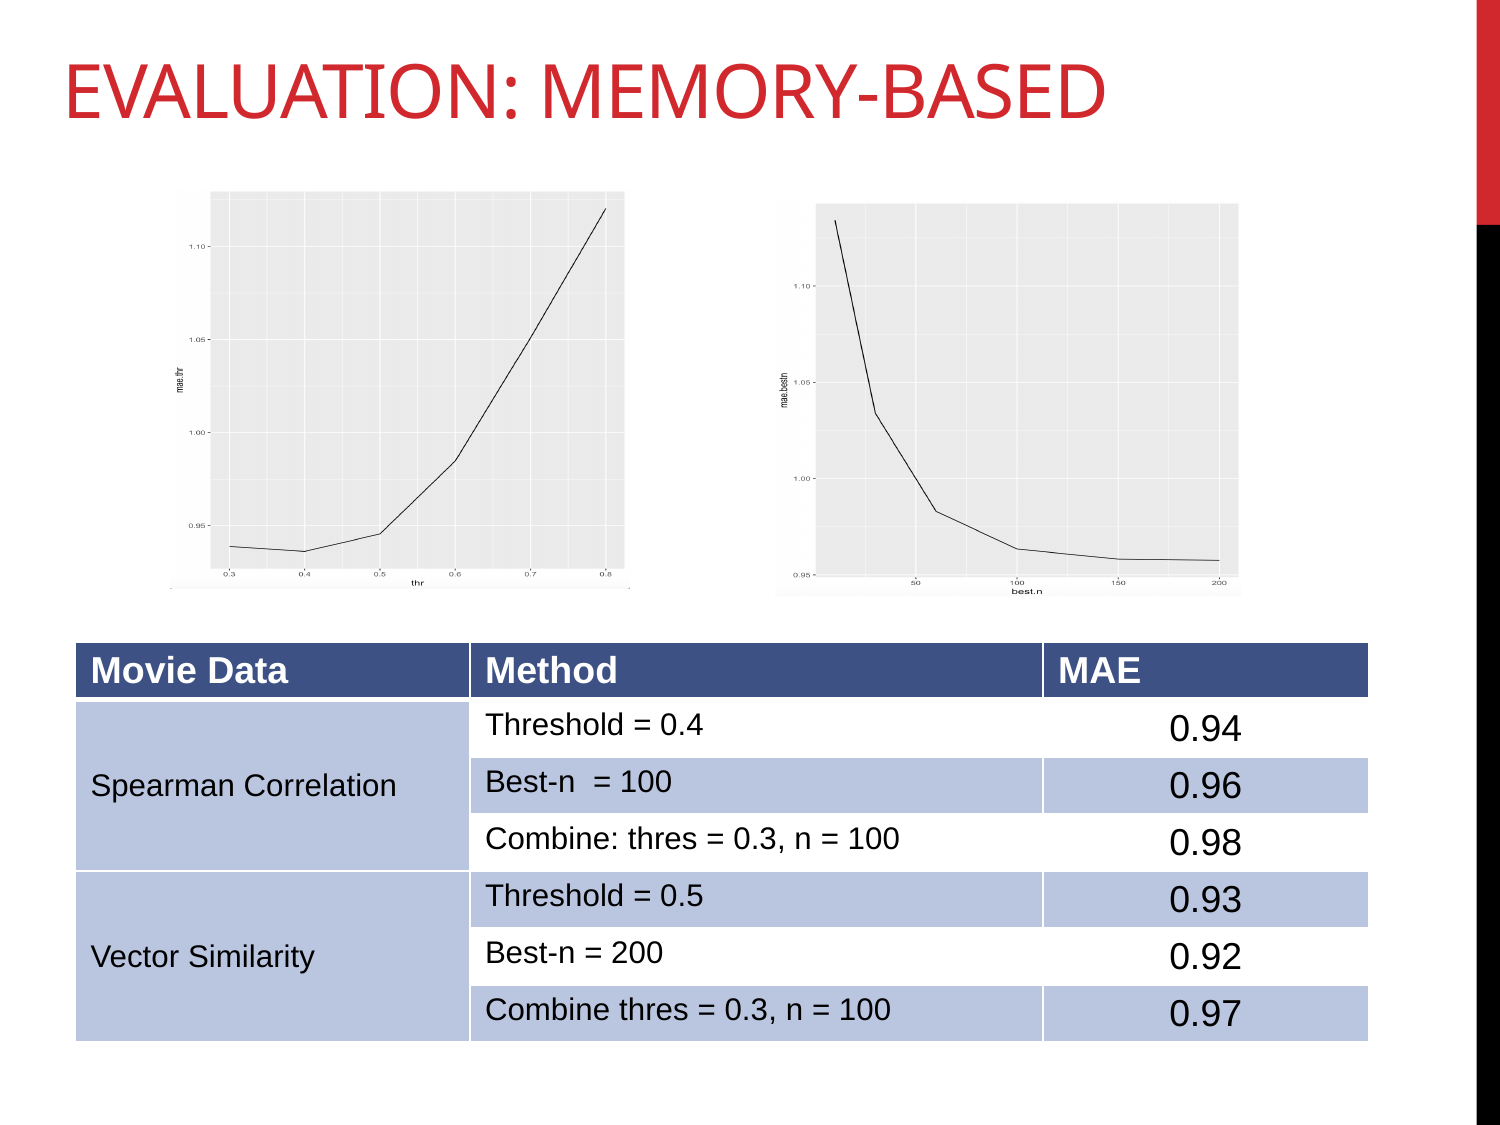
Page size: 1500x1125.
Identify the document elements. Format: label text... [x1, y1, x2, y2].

picture [169, 189, 630, 590]
table_cell Threshold = 0.4 [471, 702, 1042, 756]
table_cell Best-n = 200 [471, 929, 1042, 984]
table_header Movie Data [76, 643, 469, 697]
table_cell Best-n = 100 [471, 758, 1042, 813]
table_cell Threshold = 0.5 [471, 872, 1042, 927]
table_header Method [471, 643, 1042, 697]
table_cell 0.92 [1044, 929, 1368, 984]
table_cell Combine thres = 0.3, n = 100 [471, 986, 1042, 1041]
table_cell 0.98 [1044, 815, 1368, 870]
picture [775, 201, 1241, 597]
table_cell 0.94 [1044, 702, 1368, 756]
title Evaluation: MEMORY-BASED [47, 26, 1406, 148]
table_cell Spearman Correlation [76, 702, 469, 870]
table_cell Combine: thres = 0.3, n = 100 [471, 815, 1042, 870]
table_cell 0.97 [1044, 986, 1368, 1041]
table_header MAE [1044, 643, 1368, 697]
table_cell 0.93 [1044, 872, 1368, 927]
table_cell 0.96 [1044, 758, 1368, 813]
table_cell Vector Similarity [76, 872, 469, 1041]
